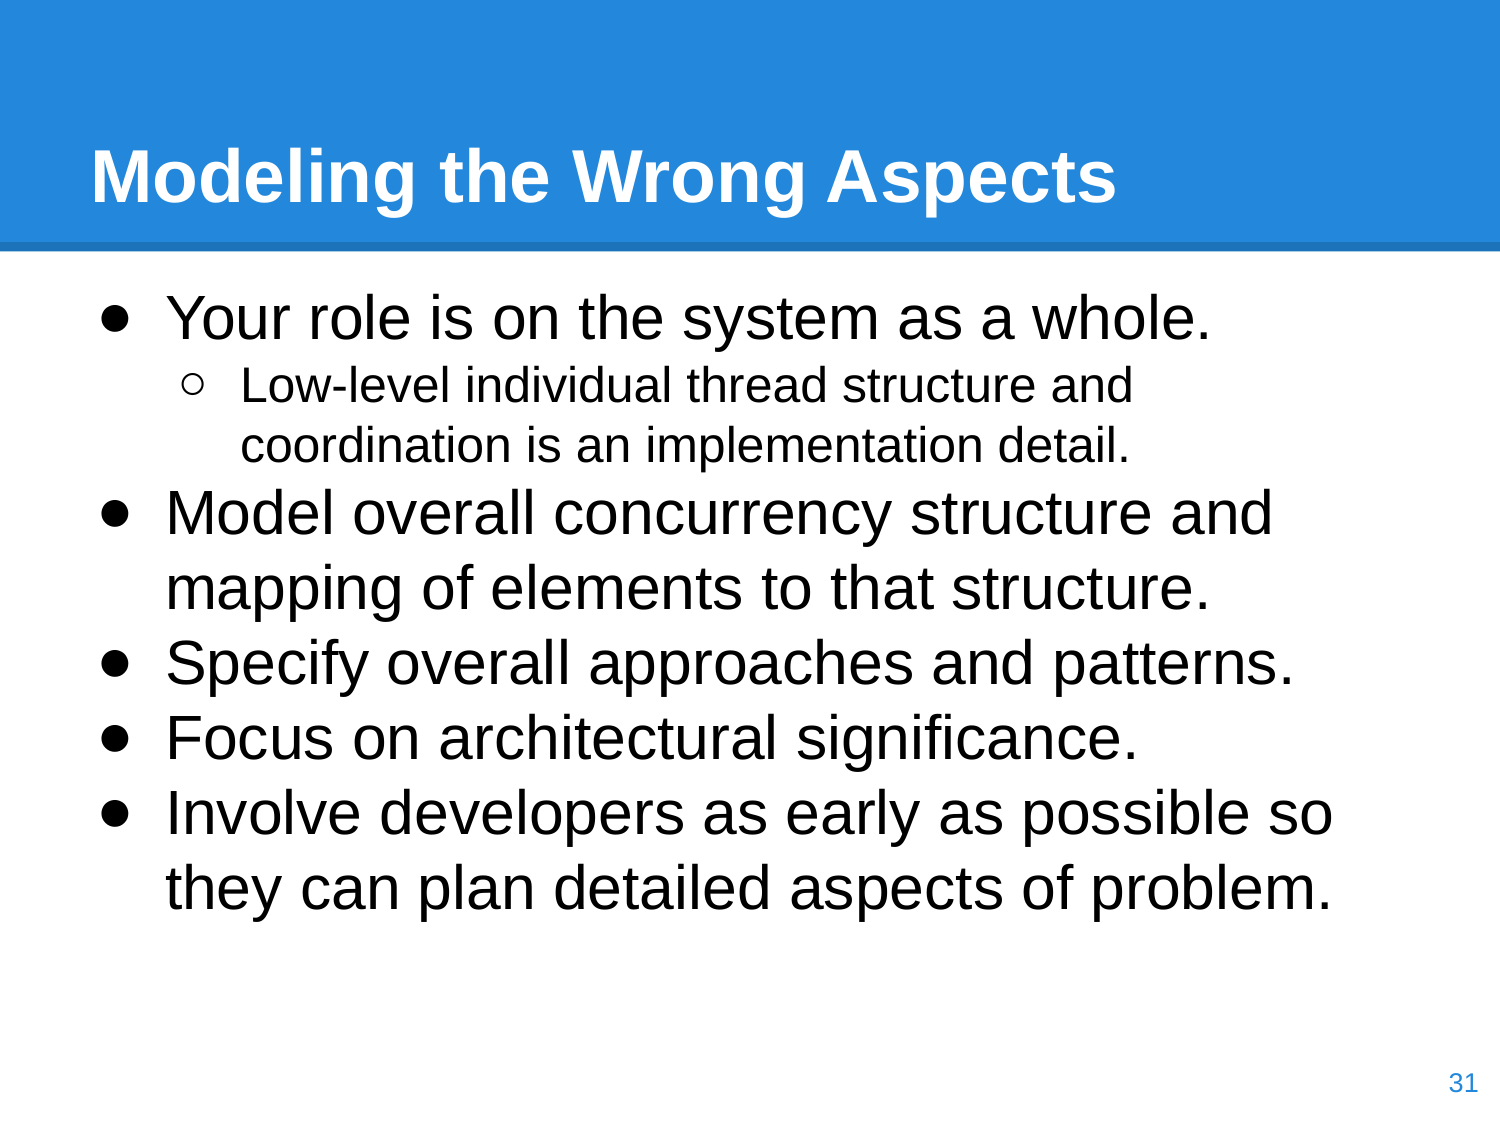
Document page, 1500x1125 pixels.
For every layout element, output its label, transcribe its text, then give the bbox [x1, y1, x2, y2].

list Your role is on the system as a whole. Low-level individual thread structure and coordination is an implementation detail. Model overall concurrency structure and mapping of elements to that structure. Specify overall approaches and patterns. Focus on architectural significance. Involve developers as early as possible so they can plan detailed aspects of problem. [75, 262, 1425, 1078]
slide_number ‹#› [1403, 1038, 1494, 1125]
title Modeling the Wrong Aspects [75, 45, 1425, 233]
